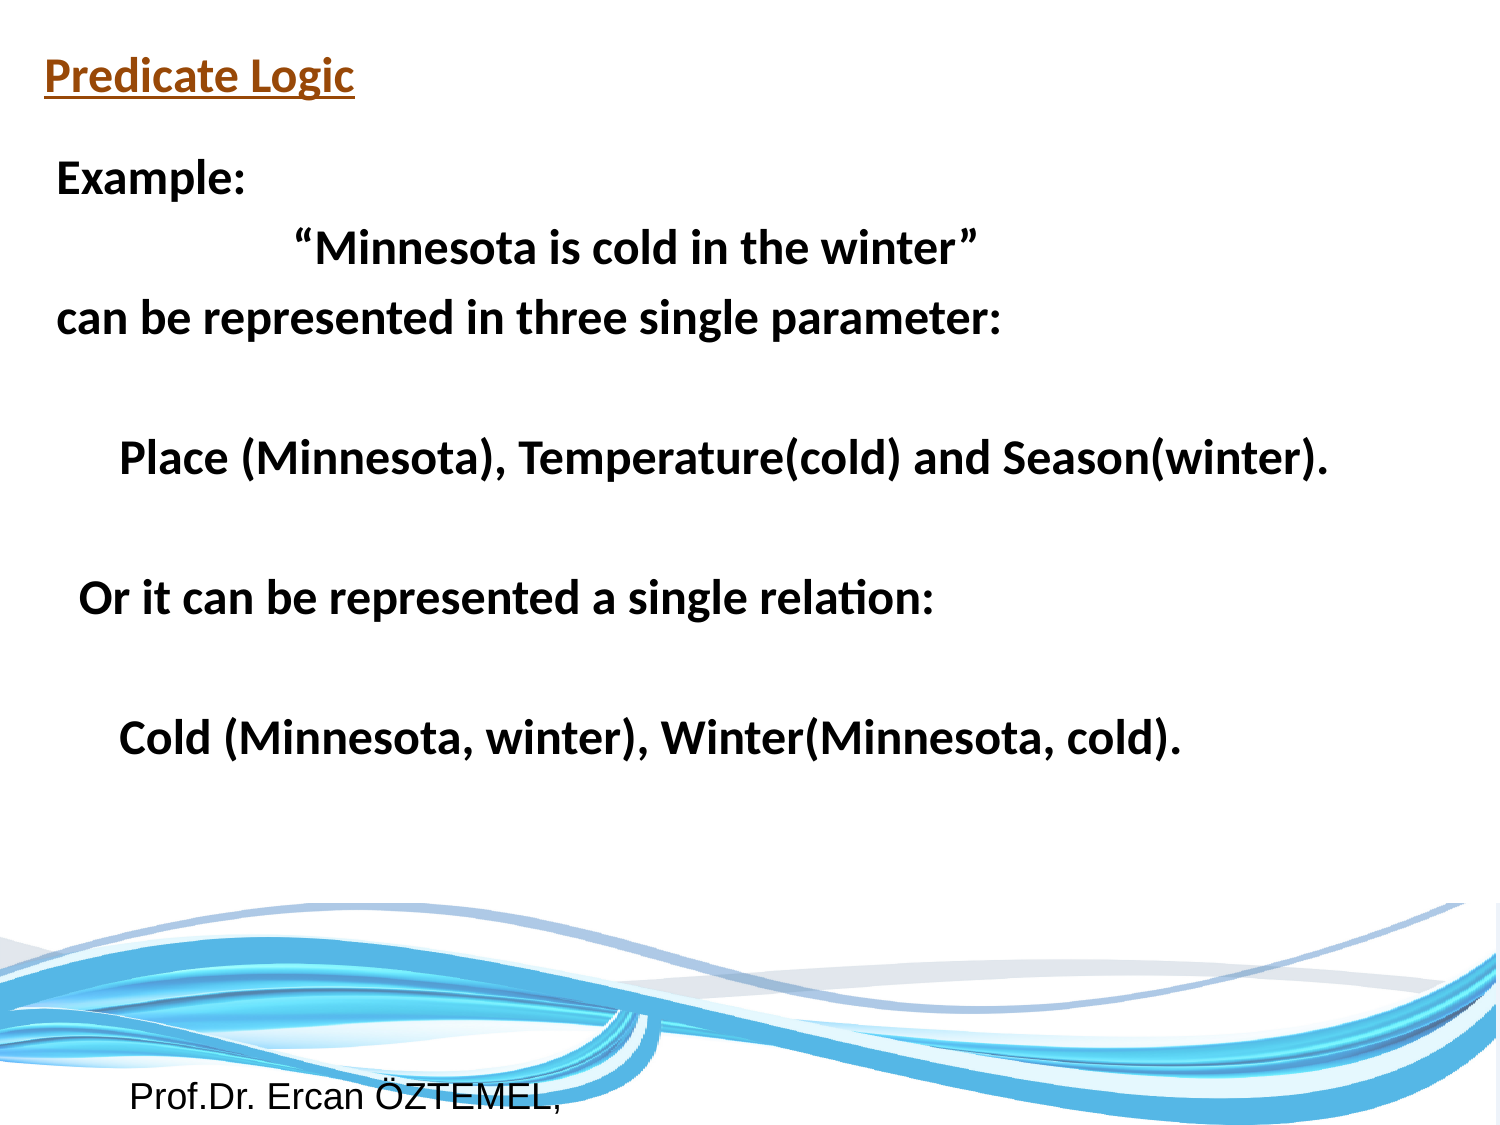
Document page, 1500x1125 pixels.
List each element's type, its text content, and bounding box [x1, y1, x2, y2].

picture [0, 903, 1500, 1125]
list Example: “Minnesota is cold in the winter” can be represented in three single parameter: Place (Minnesota), Temperature(cold) and Season(winter). Or it can be represented a single relation: Cold (Minnesota, winter), Winter(Minnesota, cold). [41, 136, 1471, 880]
title Predicate Logic [29, 30, 420, 114]
